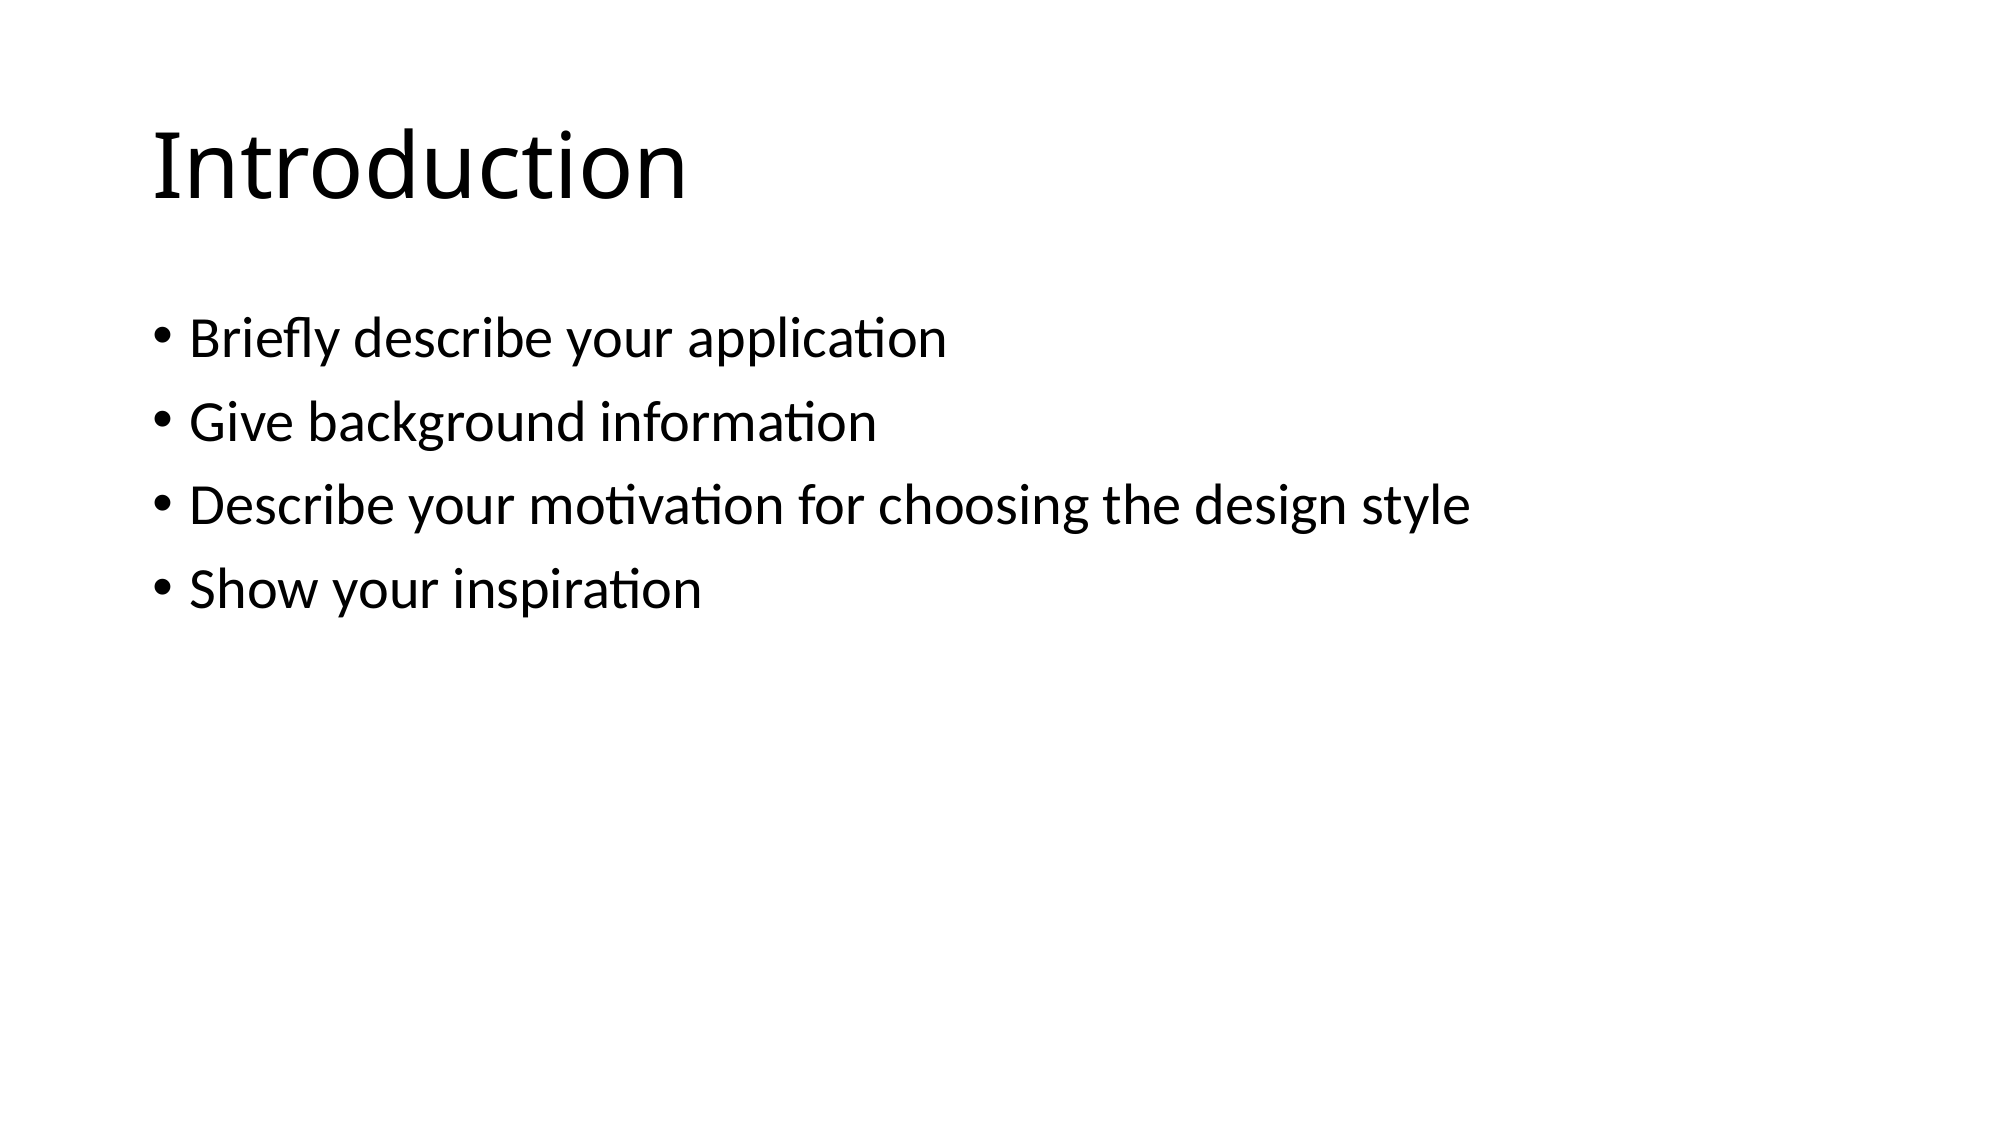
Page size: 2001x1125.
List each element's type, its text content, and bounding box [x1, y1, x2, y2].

list Briefly describe your application Give background information Describe your motivation for choosing the design style Show your inspiration [137, 299, 1863, 1014]
title Introduction [137, 59, 1863, 278]
